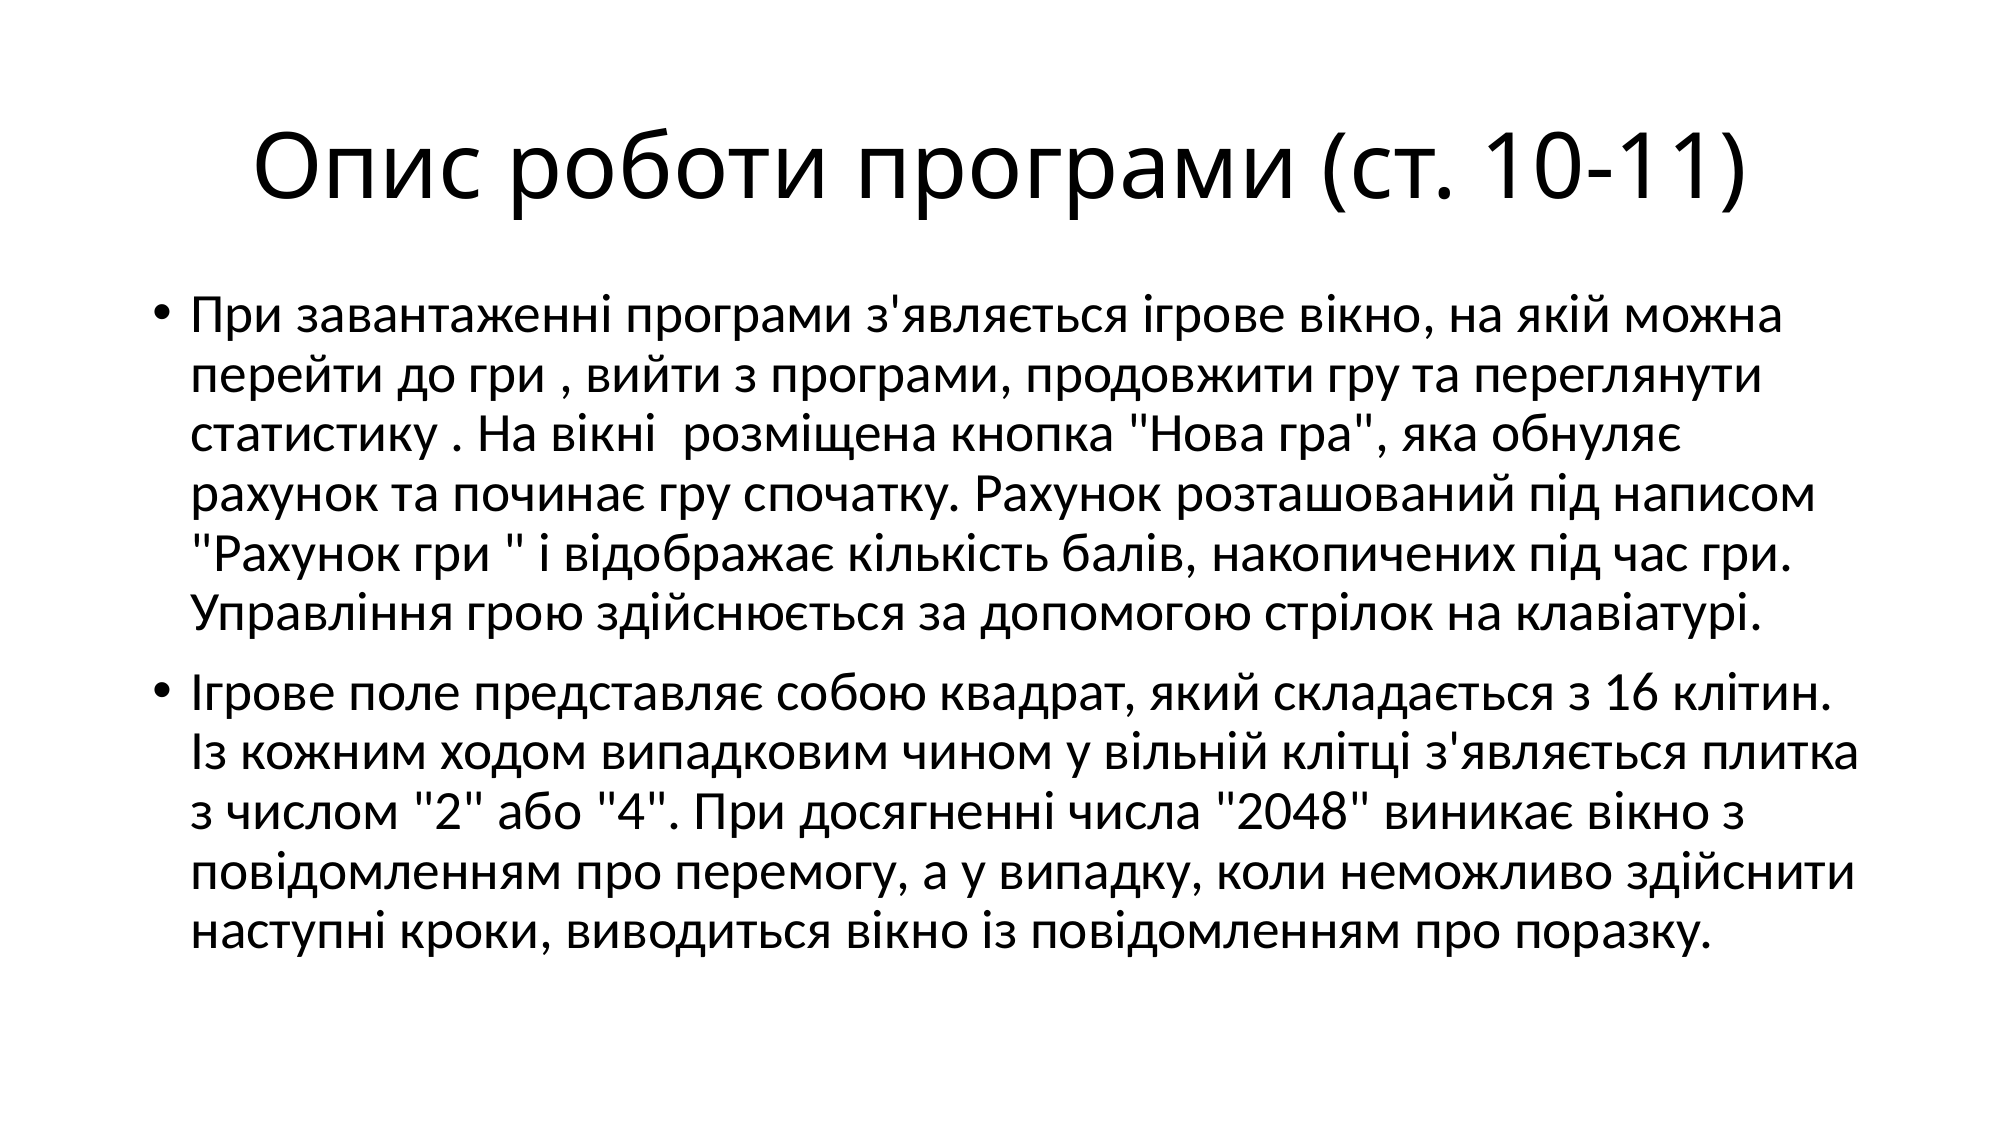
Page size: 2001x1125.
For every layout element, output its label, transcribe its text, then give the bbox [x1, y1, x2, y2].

title Опис роботи програми (ст. 10-11) [137, 59, 1863, 277]
list При завантаженні програми з'являється ігрове вікно, на якій можна перейти до гри , вийти з програми, продовжити гру та переглянути статистику . На вікні розміщена кнопка "Нова гра", яка обнуляє рахунок та починає гру спочатку. Рахунок розташований під написом "Рахунок гри " і відображає кількість балів, накопичених під час гри. Управління грою здійснюється за допомогою стрілок на клавіатурі. Ігрове поле представляє собою квадрат, який складається з 16 клітин. Із кожним ходом випадковим чином у вільній клітці з'являється плитка з числом "2" або "4". При досягненні числа "2048" виникає вікно з повідомленням про перемогу, а у випадку, коли неможливо здійснити наступні кроки, виводиться вікно із повідомленням про поразку. [137, 277, 1886, 1014]
